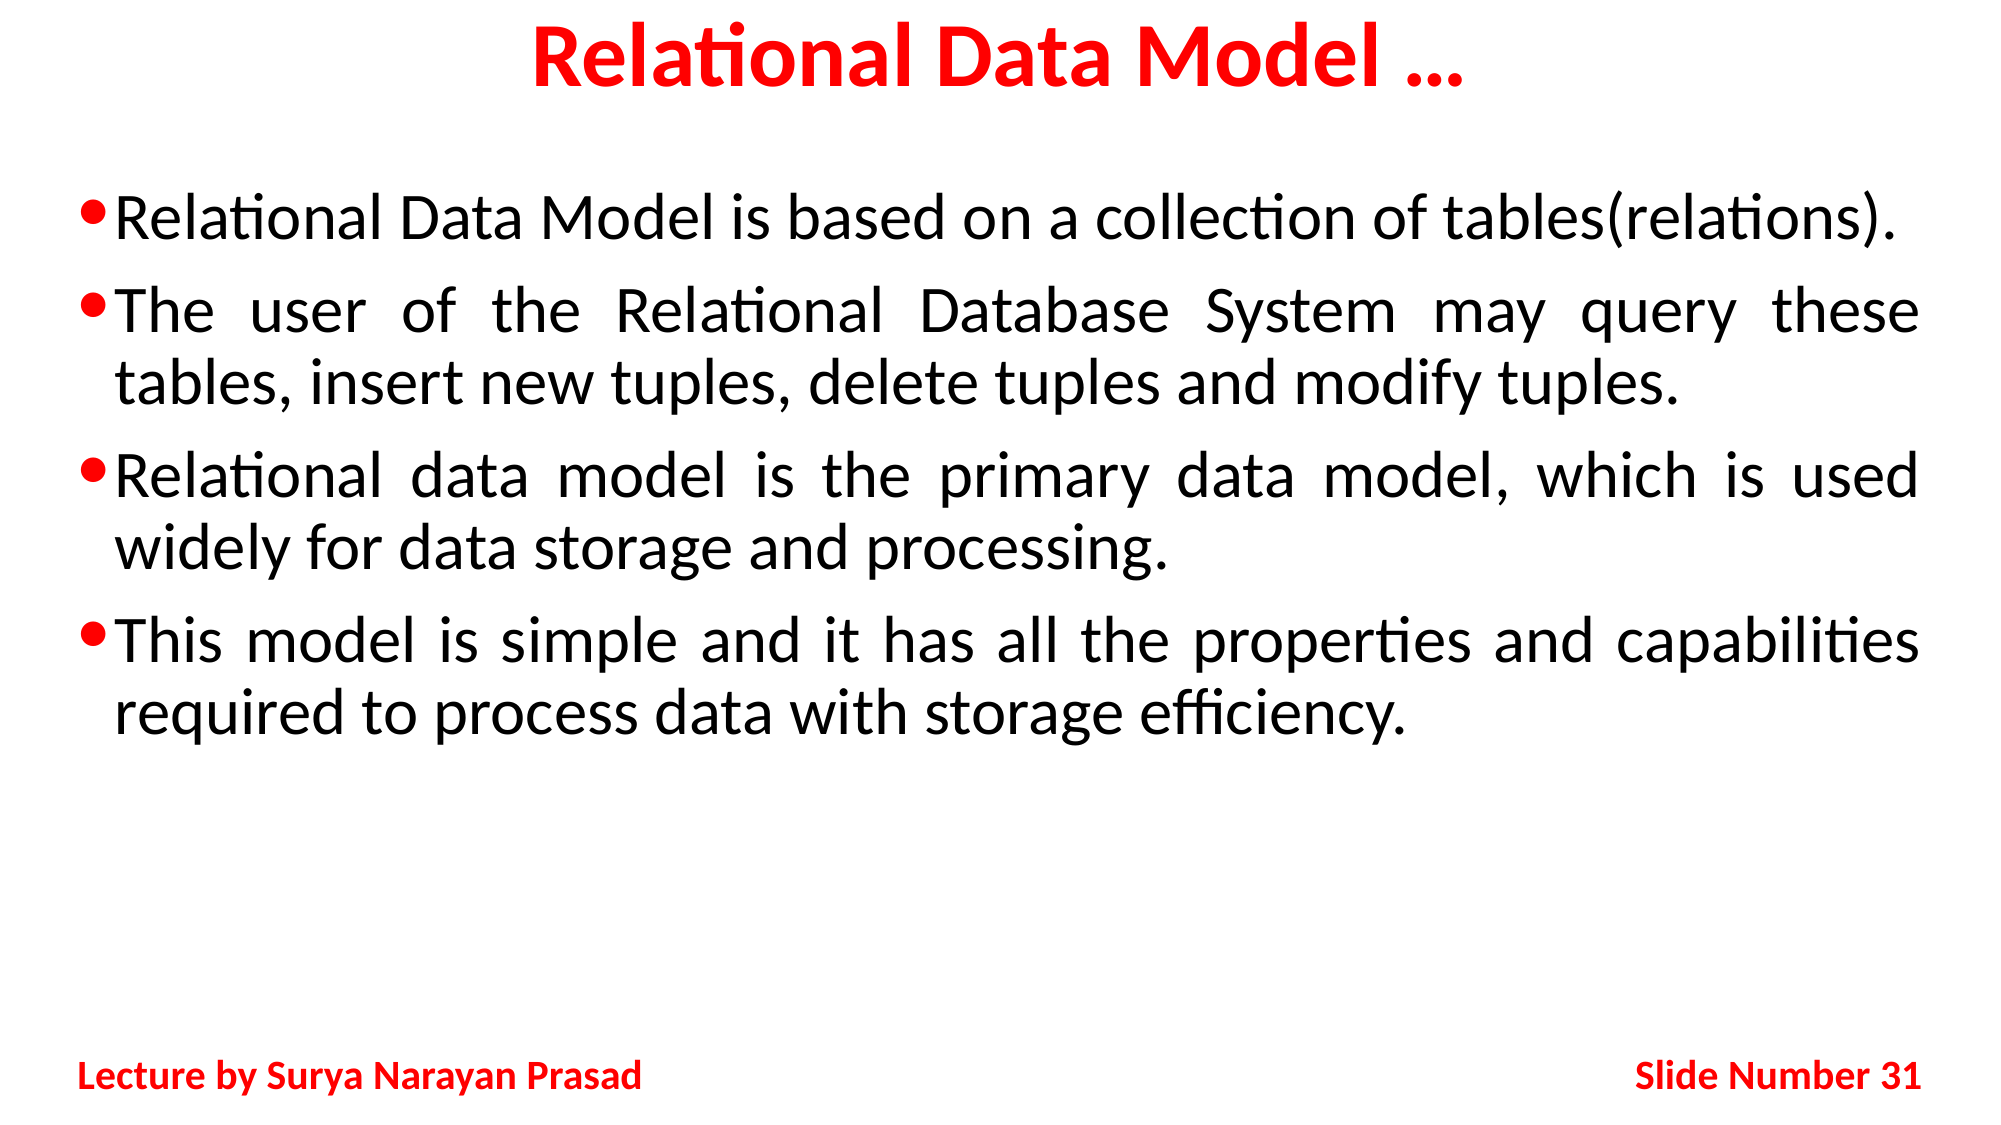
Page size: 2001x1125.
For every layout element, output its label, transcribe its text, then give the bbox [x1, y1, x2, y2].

slide_number Slide Number 31 [1524, 1042, 1938, 1103]
footer Lecture by Surya Narayan Prasad [62, 1042, 688, 1103]
list Relational Data Model is based on a collection of tables(relations). The user of the Relational Database System may query these tables, insert new tuples, delete tuples and modify tuples. Relational data model is the primary data model, which is used widely for data storage and processing. This model is simple and it has all the properties and capabilities required to process data with storage efficiency. [62, 174, 1938, 988]
title Relational Data Model … [0, 0, 2000, 125]
